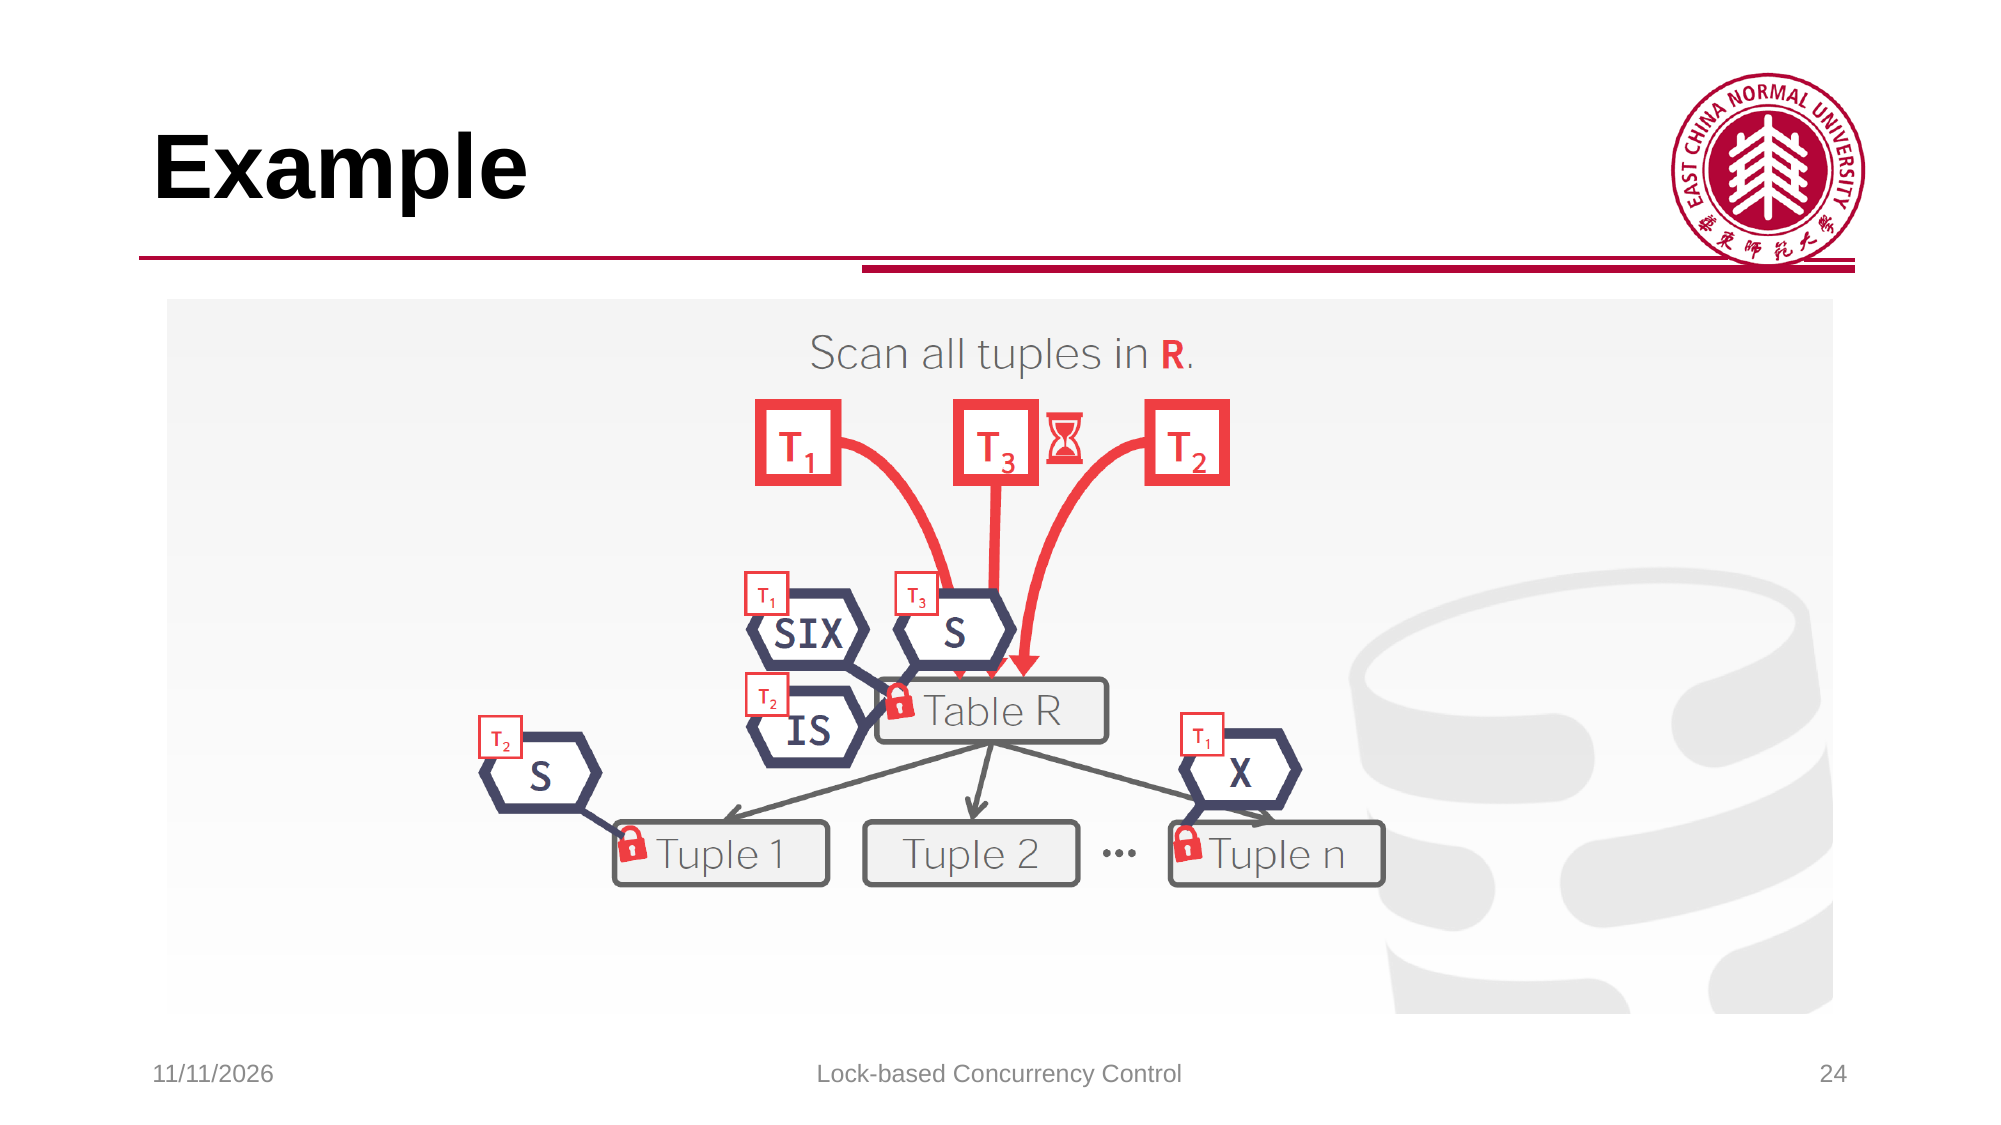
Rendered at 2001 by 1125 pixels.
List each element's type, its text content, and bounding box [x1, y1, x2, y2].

footer Lock-based Concurrency Control [662, 1042, 1338, 1103]
title Example [137, 59, 1863, 278]
picture [1658, 60, 1876, 279]
slide_number 24 [1412, 1042, 1863, 1103]
picture [167, 299, 1833, 1014]
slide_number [137, 1042, 588, 1103]
